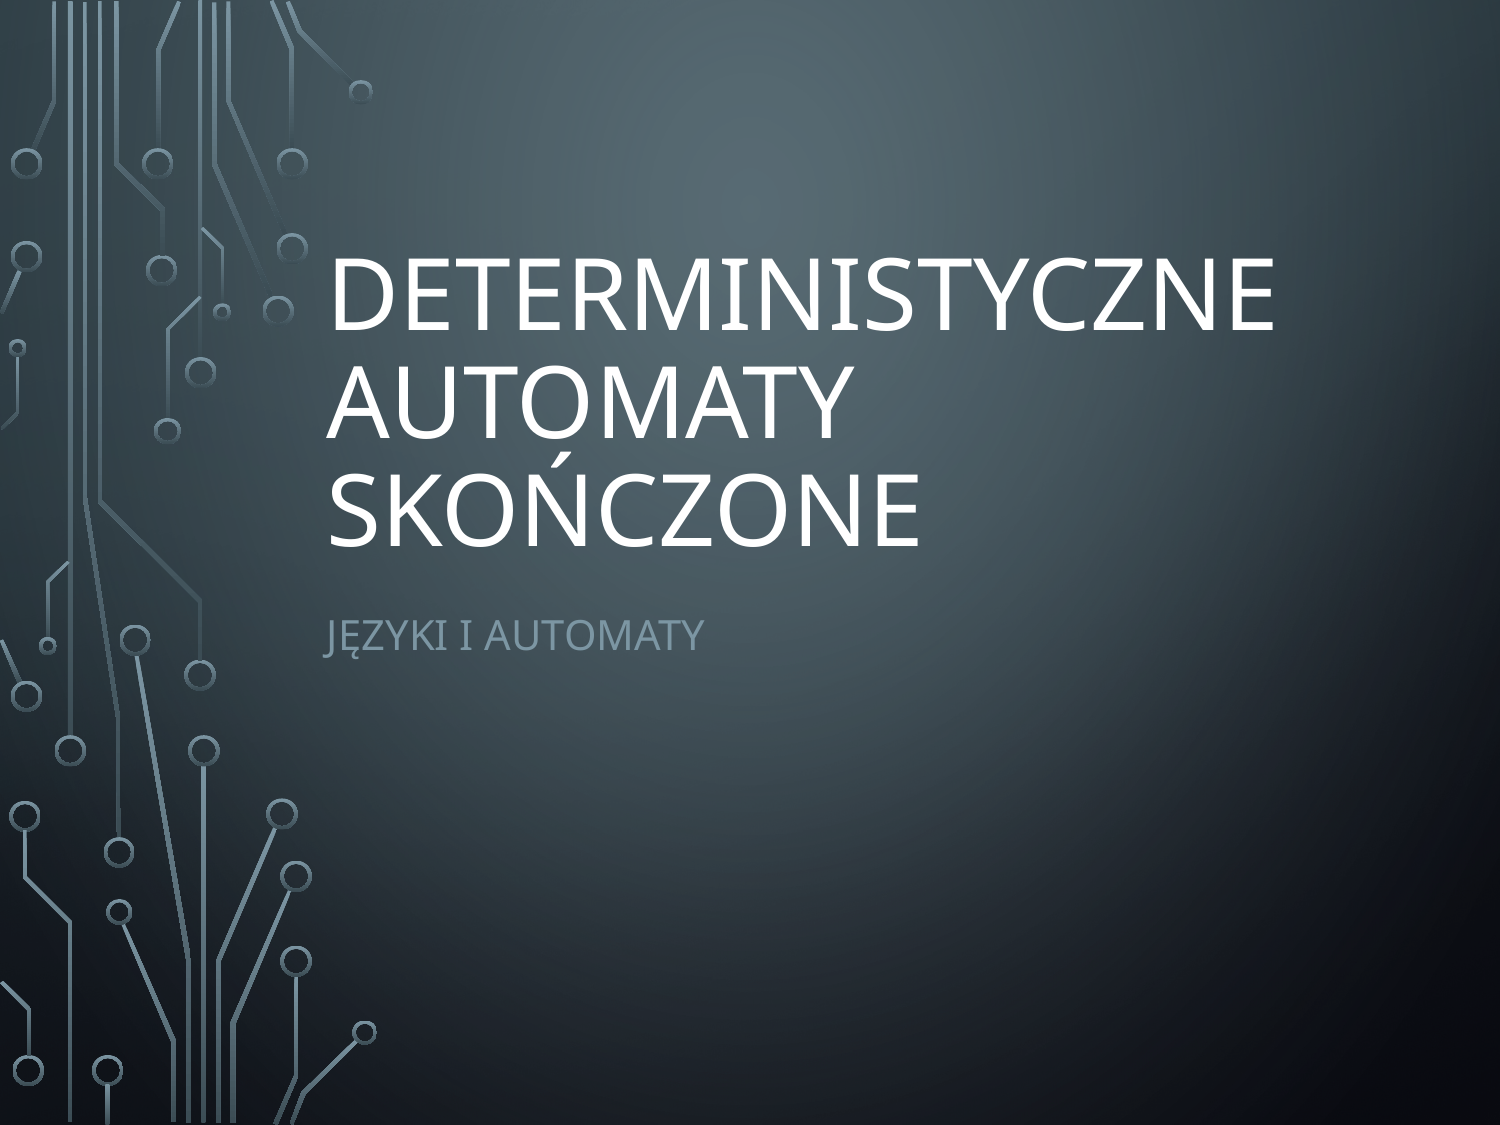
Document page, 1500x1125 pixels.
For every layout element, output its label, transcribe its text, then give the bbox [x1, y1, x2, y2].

subtitle Języki i automaty [311, 590, 1394, 863]
title Deterministyczne automaty skończone [311, 184, 1394, 576]
